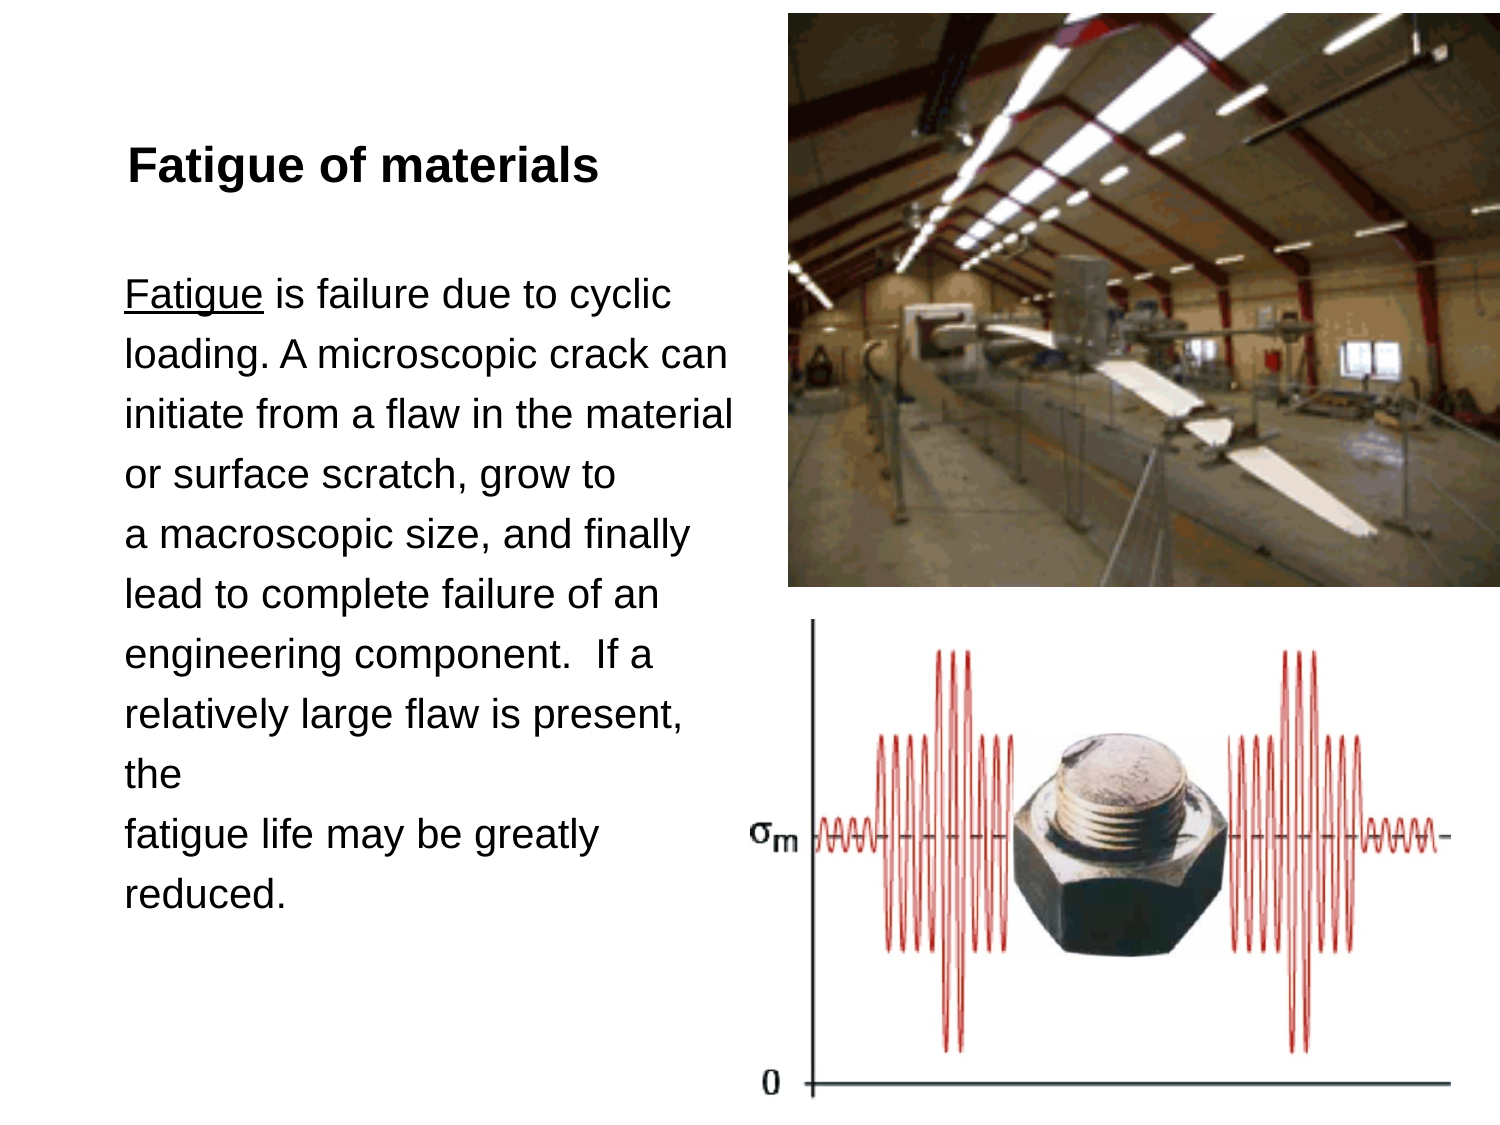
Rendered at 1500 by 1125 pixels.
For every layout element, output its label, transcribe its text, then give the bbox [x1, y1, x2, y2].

text_box Fatigue of materials [112, 124, 615, 200]
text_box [787, 12, 1500, 588]
text_box Fatigue is failure due to cyclic loading. A microscopic crack can initiate from a flaw in the material or surface scratch, grow to a macroscopic size, and finally lead to complete failure of an engineering component. If a relatively large flaw is present, the fatigue life may be greatly reduced. [109, 249, 763, 925]
picture [749, 618, 1451, 1107]
